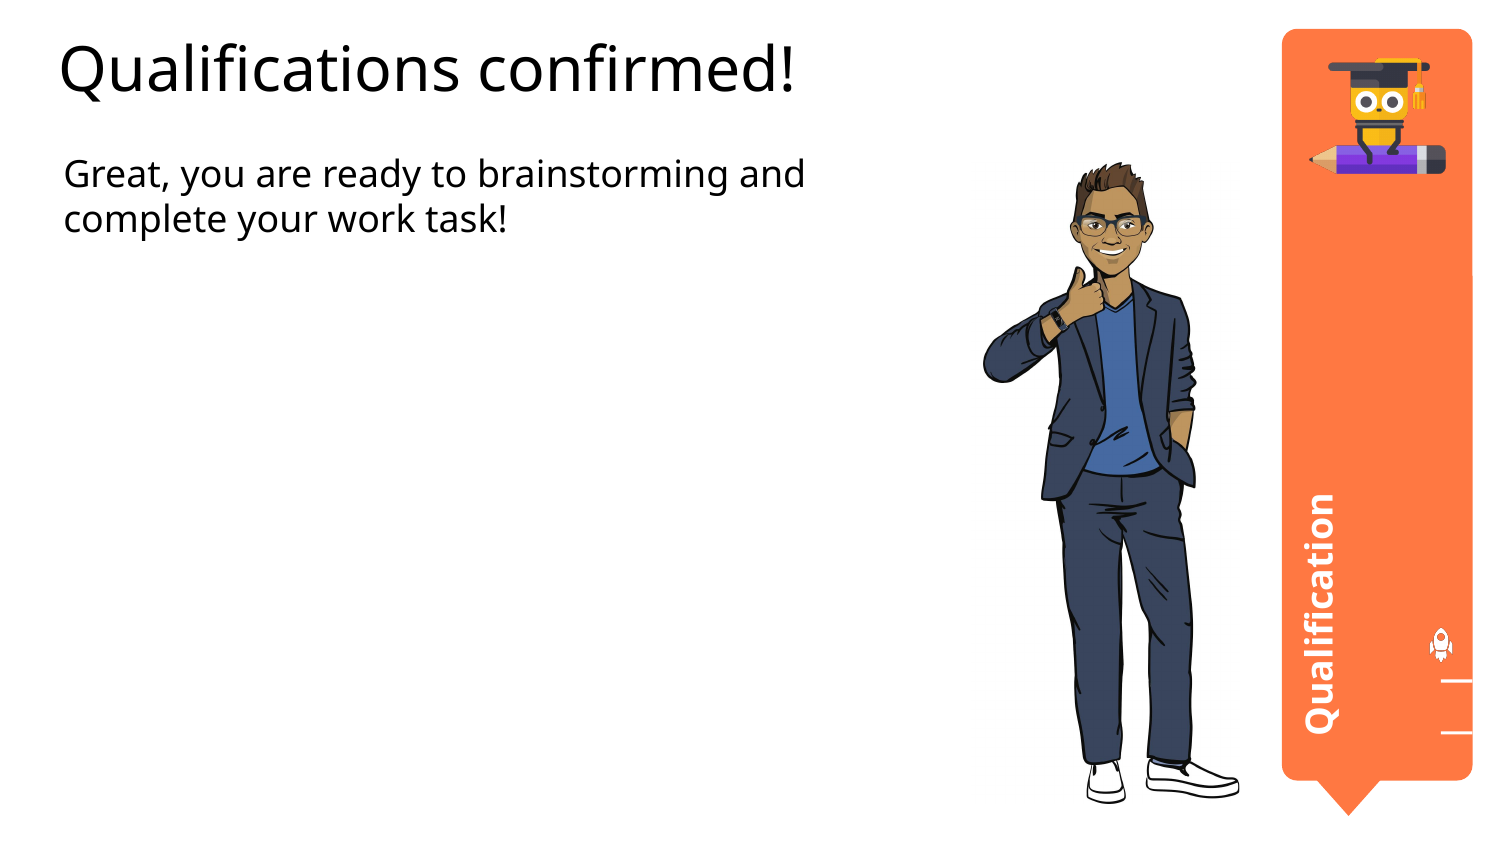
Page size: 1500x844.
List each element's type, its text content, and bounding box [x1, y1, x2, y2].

picture [1423, 621, 1459, 668]
text_box Great, you are ready to brainstorming and complete your work task! [48, 135, 932, 447]
text_box Qualifications confirmed! [59, 28, 1224, 129]
picture [971, 162, 1240, 804]
picture [1281, 26, 1473, 208]
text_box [1281, 215, 1473, 817]
